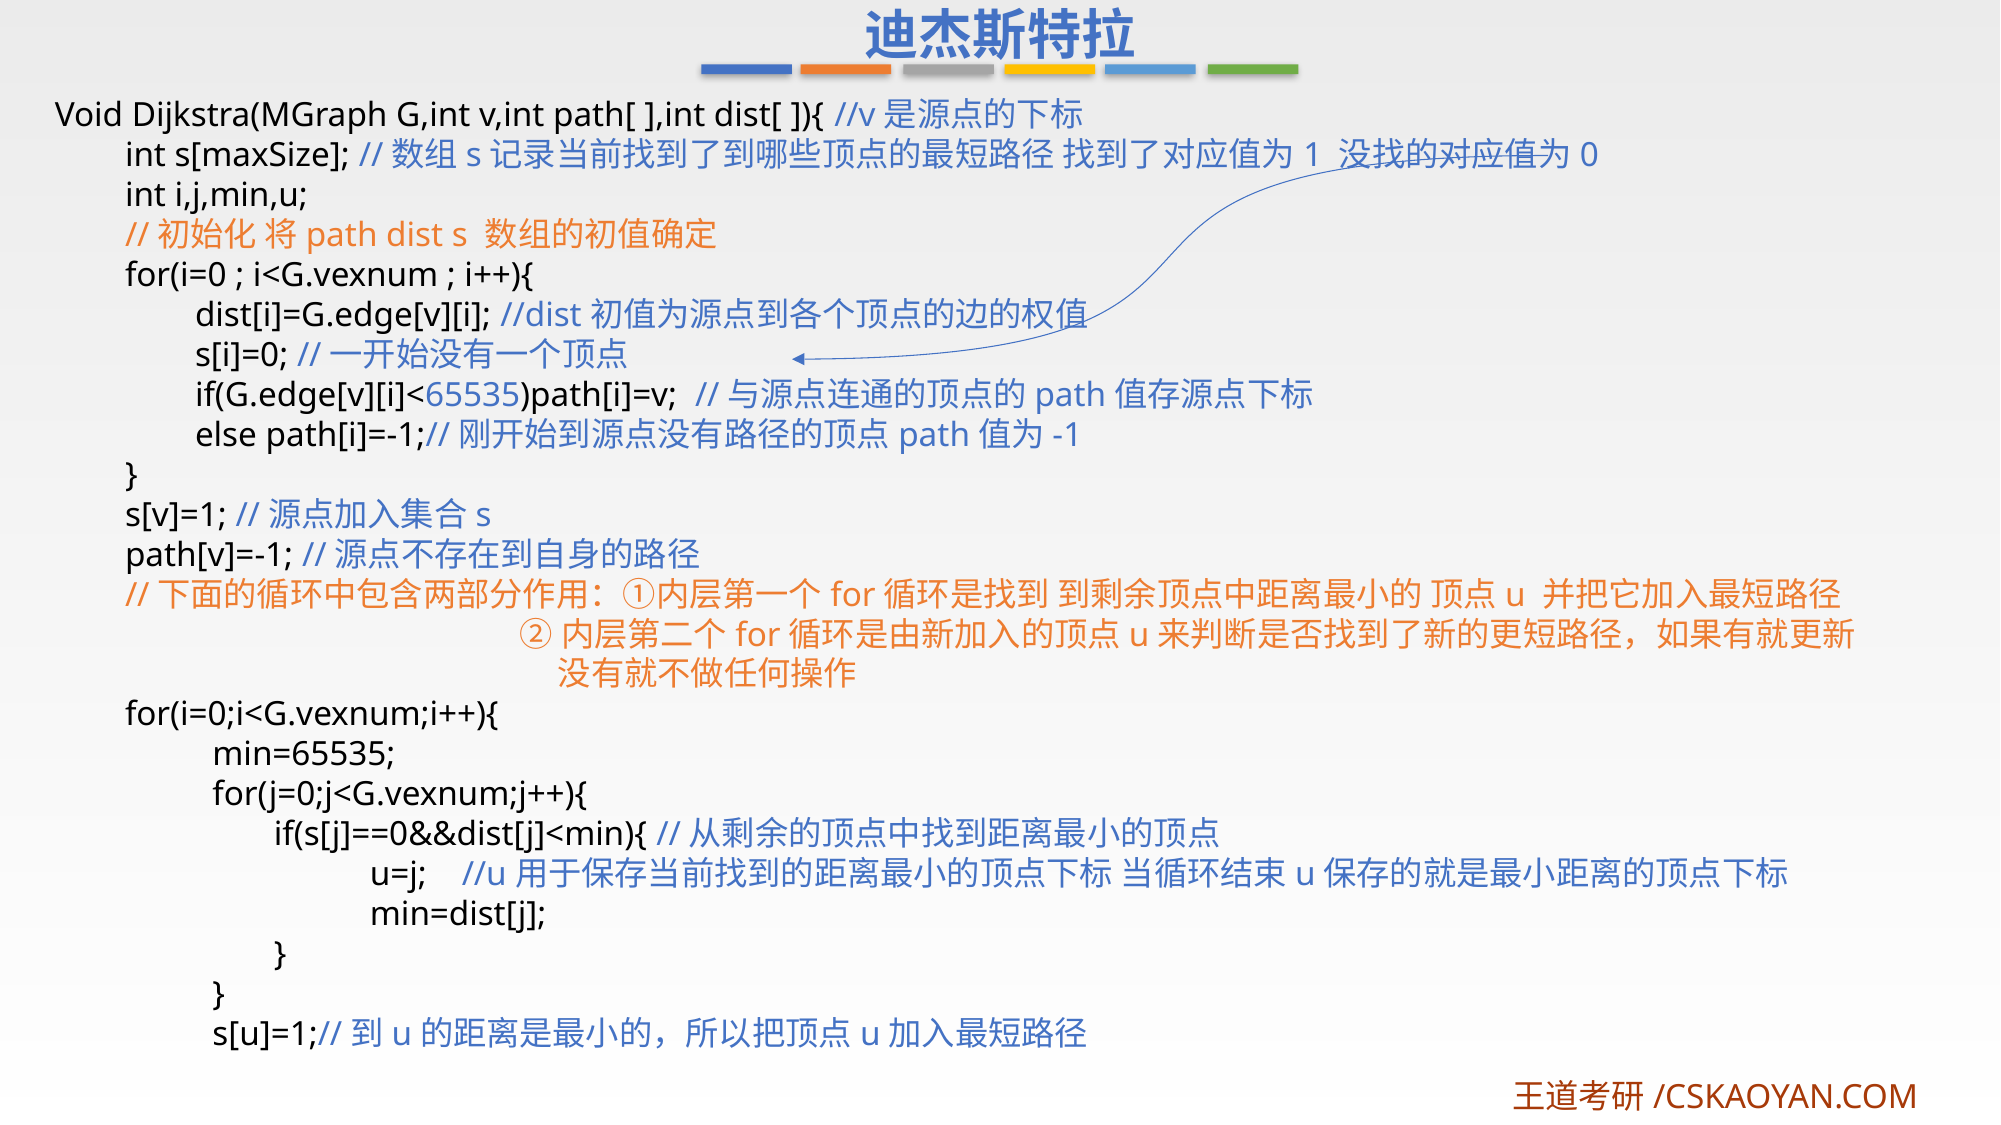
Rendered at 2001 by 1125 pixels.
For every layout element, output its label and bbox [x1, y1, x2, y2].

text_box [40, 86, 2000, 1060]
footer [1430, 1065, 2000, 1125]
text_box [0, 0, 2000, 75]
